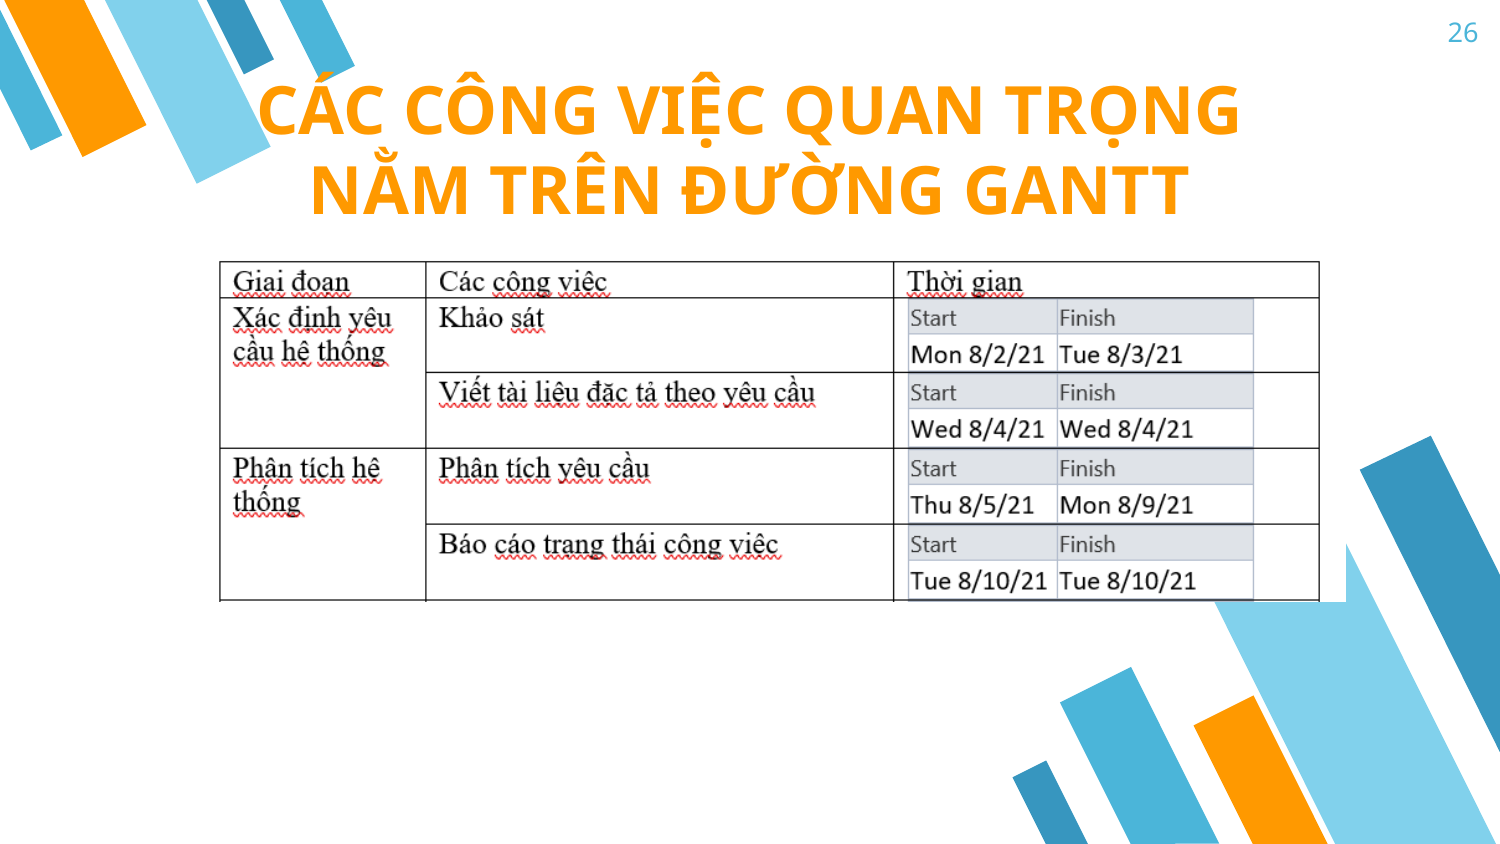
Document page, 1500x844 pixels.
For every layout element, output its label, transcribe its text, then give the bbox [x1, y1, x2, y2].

picture [207, 254, 1346, 602]
slide_number 26 [1403, 0, 1494, 65]
title CÁC CÔNG VIỆC QUAN TRỌNG NẰM TRÊN ĐƯỜNG GANTT [185, 52, 1315, 243]
